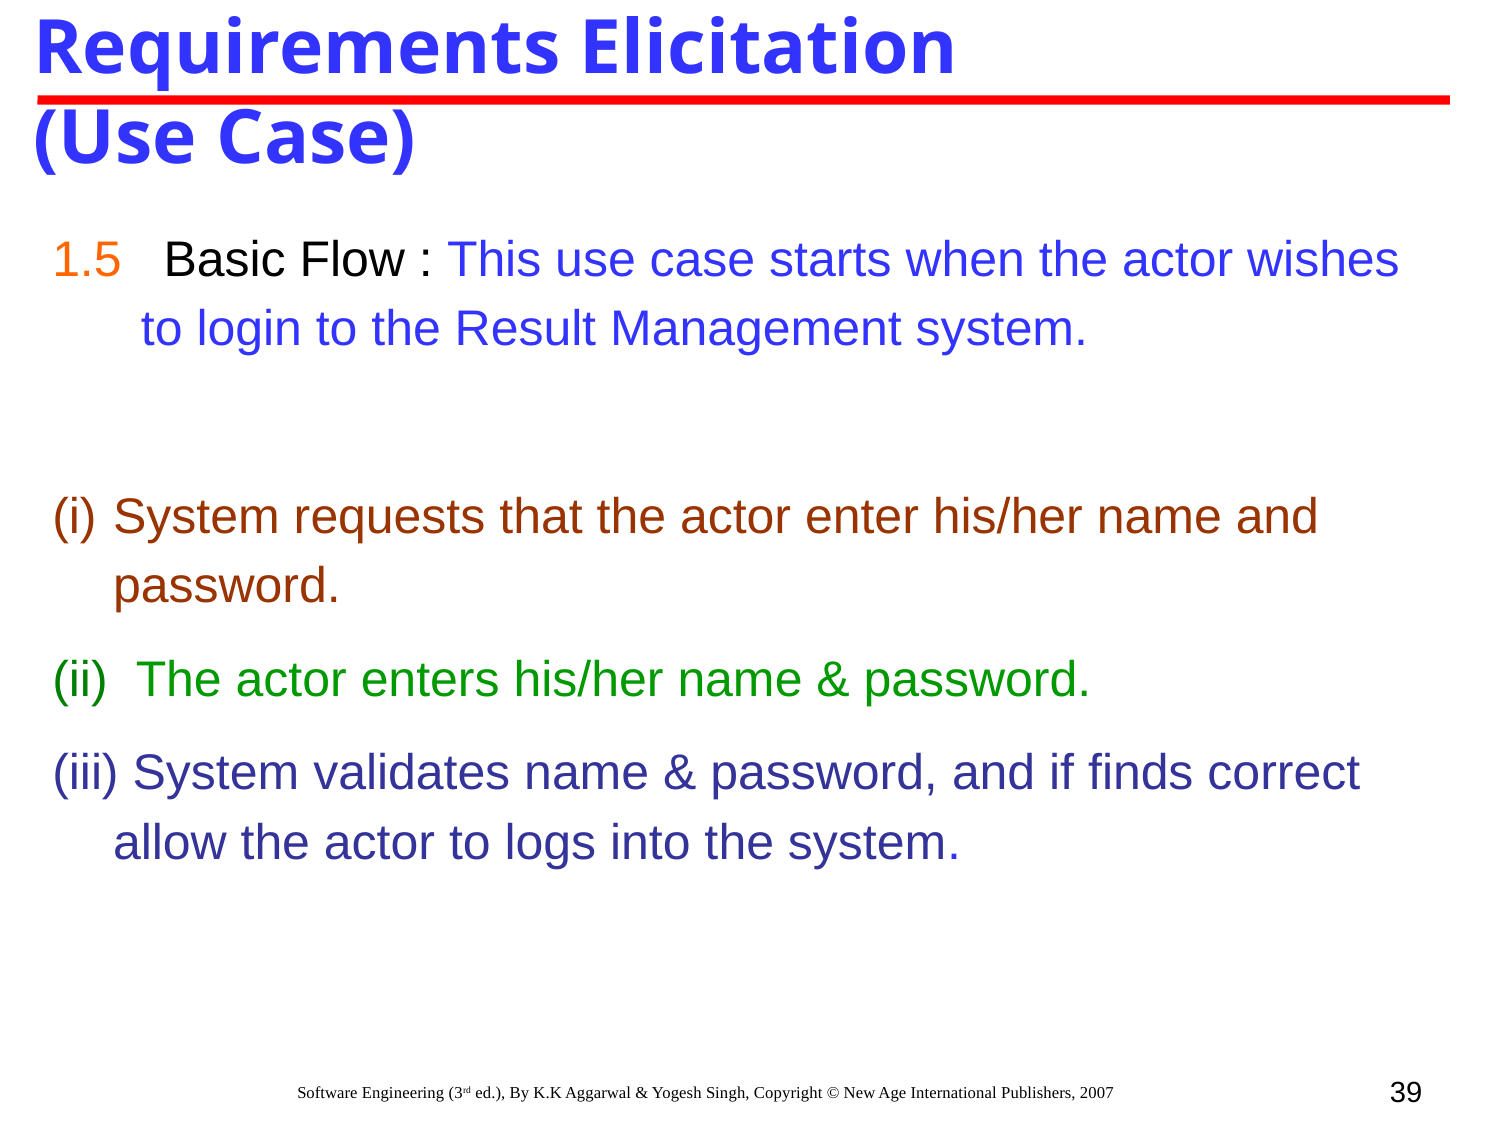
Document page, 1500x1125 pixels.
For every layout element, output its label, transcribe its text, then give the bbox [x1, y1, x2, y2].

text_box Requirements Elicitation (Use Case) [18, 0, 1038, 186]
text_box 1.5 Basic Flow : This use case starts when the actor wishes to login to the Result Management system. System requests that the actor enter his/her name and password. (ii) The actor enters his/her name & password. (iii) System validates name & password, and if finds correct allow the actor to logs into the system. [37, 124, 1438, 971]
slide_number 39 [1087, 1065, 1438, 1116]
